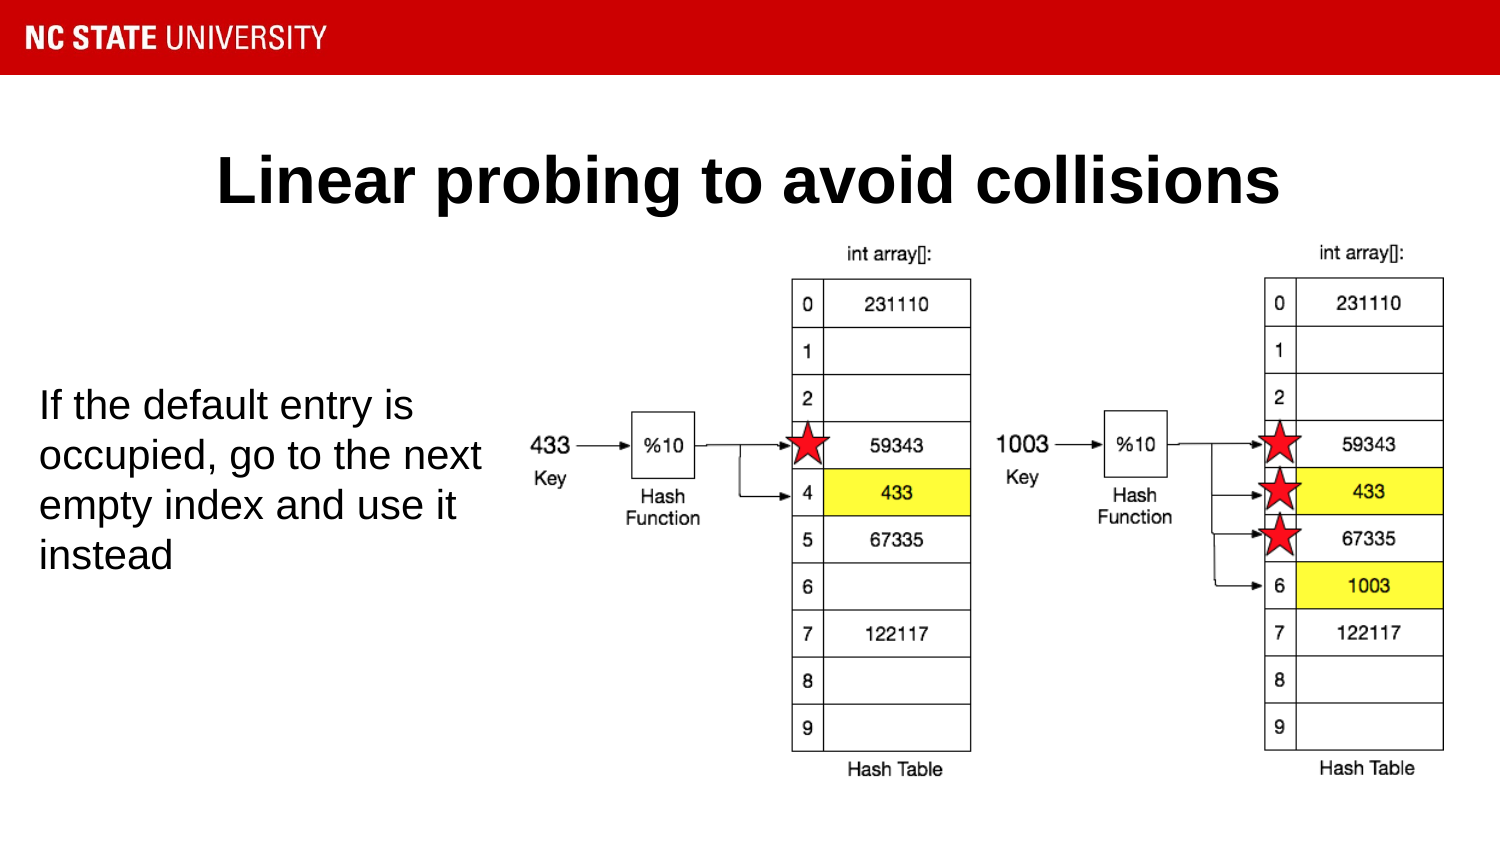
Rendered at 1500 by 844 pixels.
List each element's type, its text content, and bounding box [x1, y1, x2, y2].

picture [524, 234, 1444, 787]
list If the default entry is occupied, go to the next empty index and use it instead [23, 363, 500, 627]
title Linear probing to avoid collisions [75, 110, 1425, 243]
picture [0, 0, 1500, 75]
